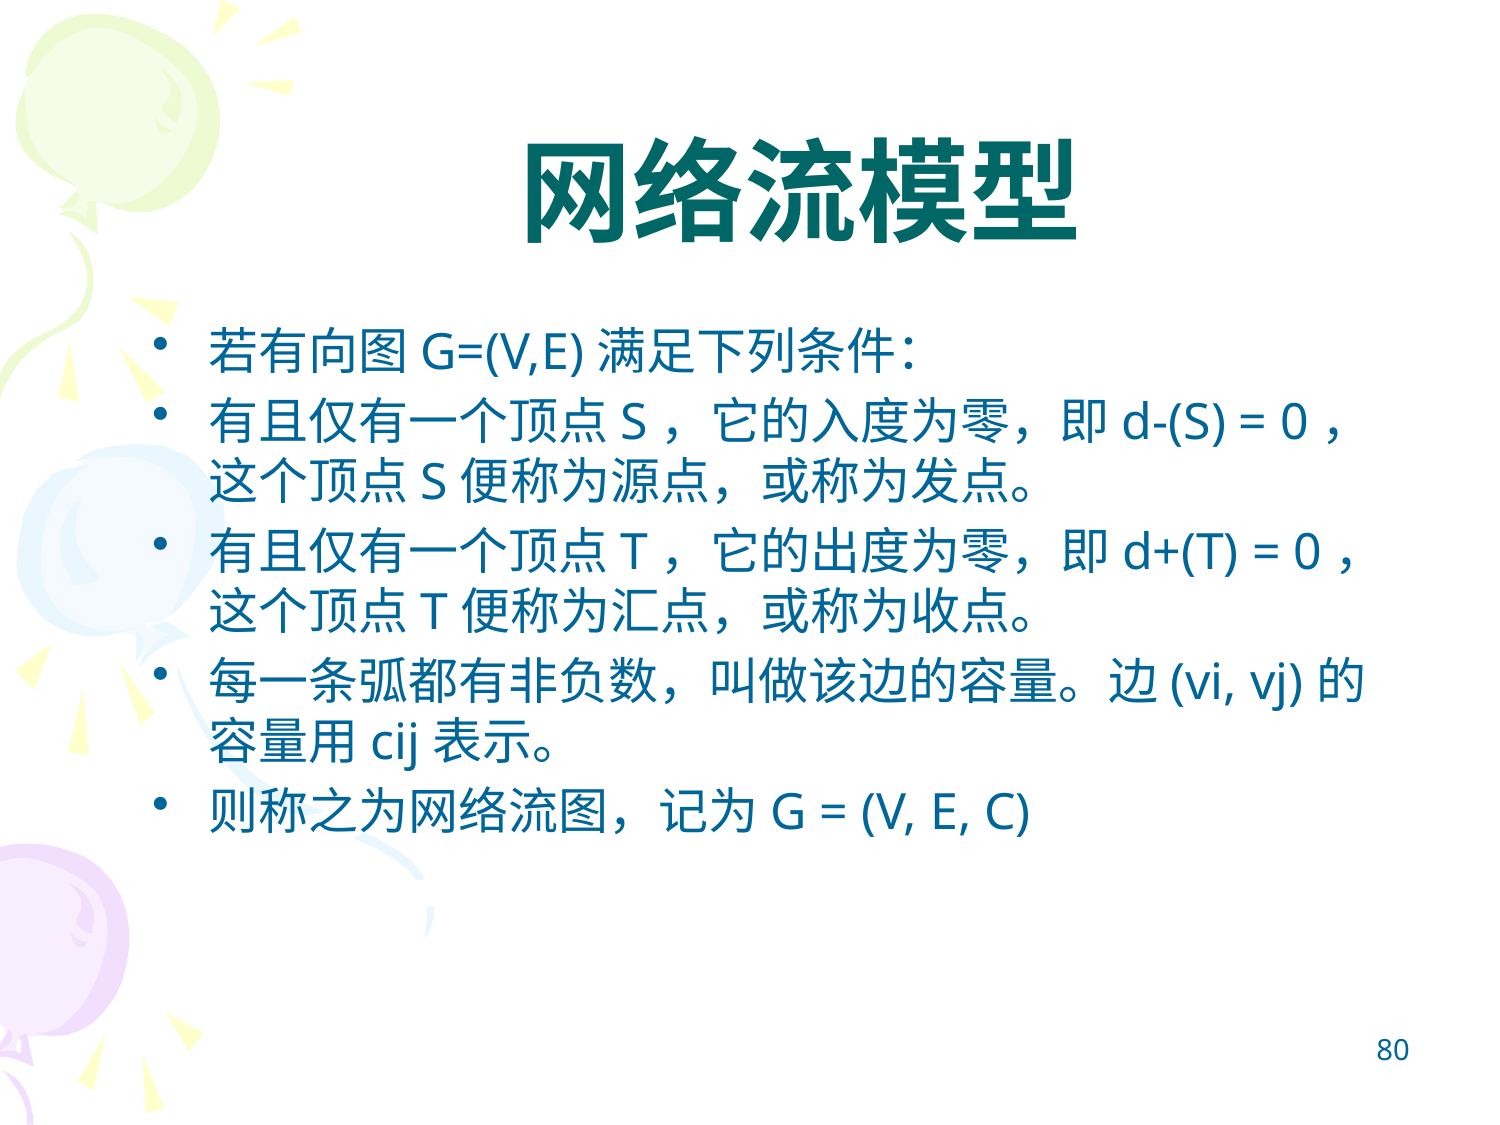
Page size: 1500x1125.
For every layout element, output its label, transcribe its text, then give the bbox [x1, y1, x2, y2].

text_box 若有向图G=(V,E)满足下列条件： 有且仅有一个顶点S，它的入度为零，即d-(S) = 0，这个顶点S便称为源点，或称为发点。 有且仅有一个顶点T，它的出度为零，即d+(T) = 0，这个顶点T便称为汇点，或称为收点。 每一条弧都有非负数，叫做该边的容量。边(vi, vj)的容量用cij表示。 则称之为网络流图，记为G = (V, E, C) [137, 312, 1413, 848]
slide_number 80 [1074, 1024, 1425, 1100]
title 网络流模型 [125, 50, 1478, 266]
